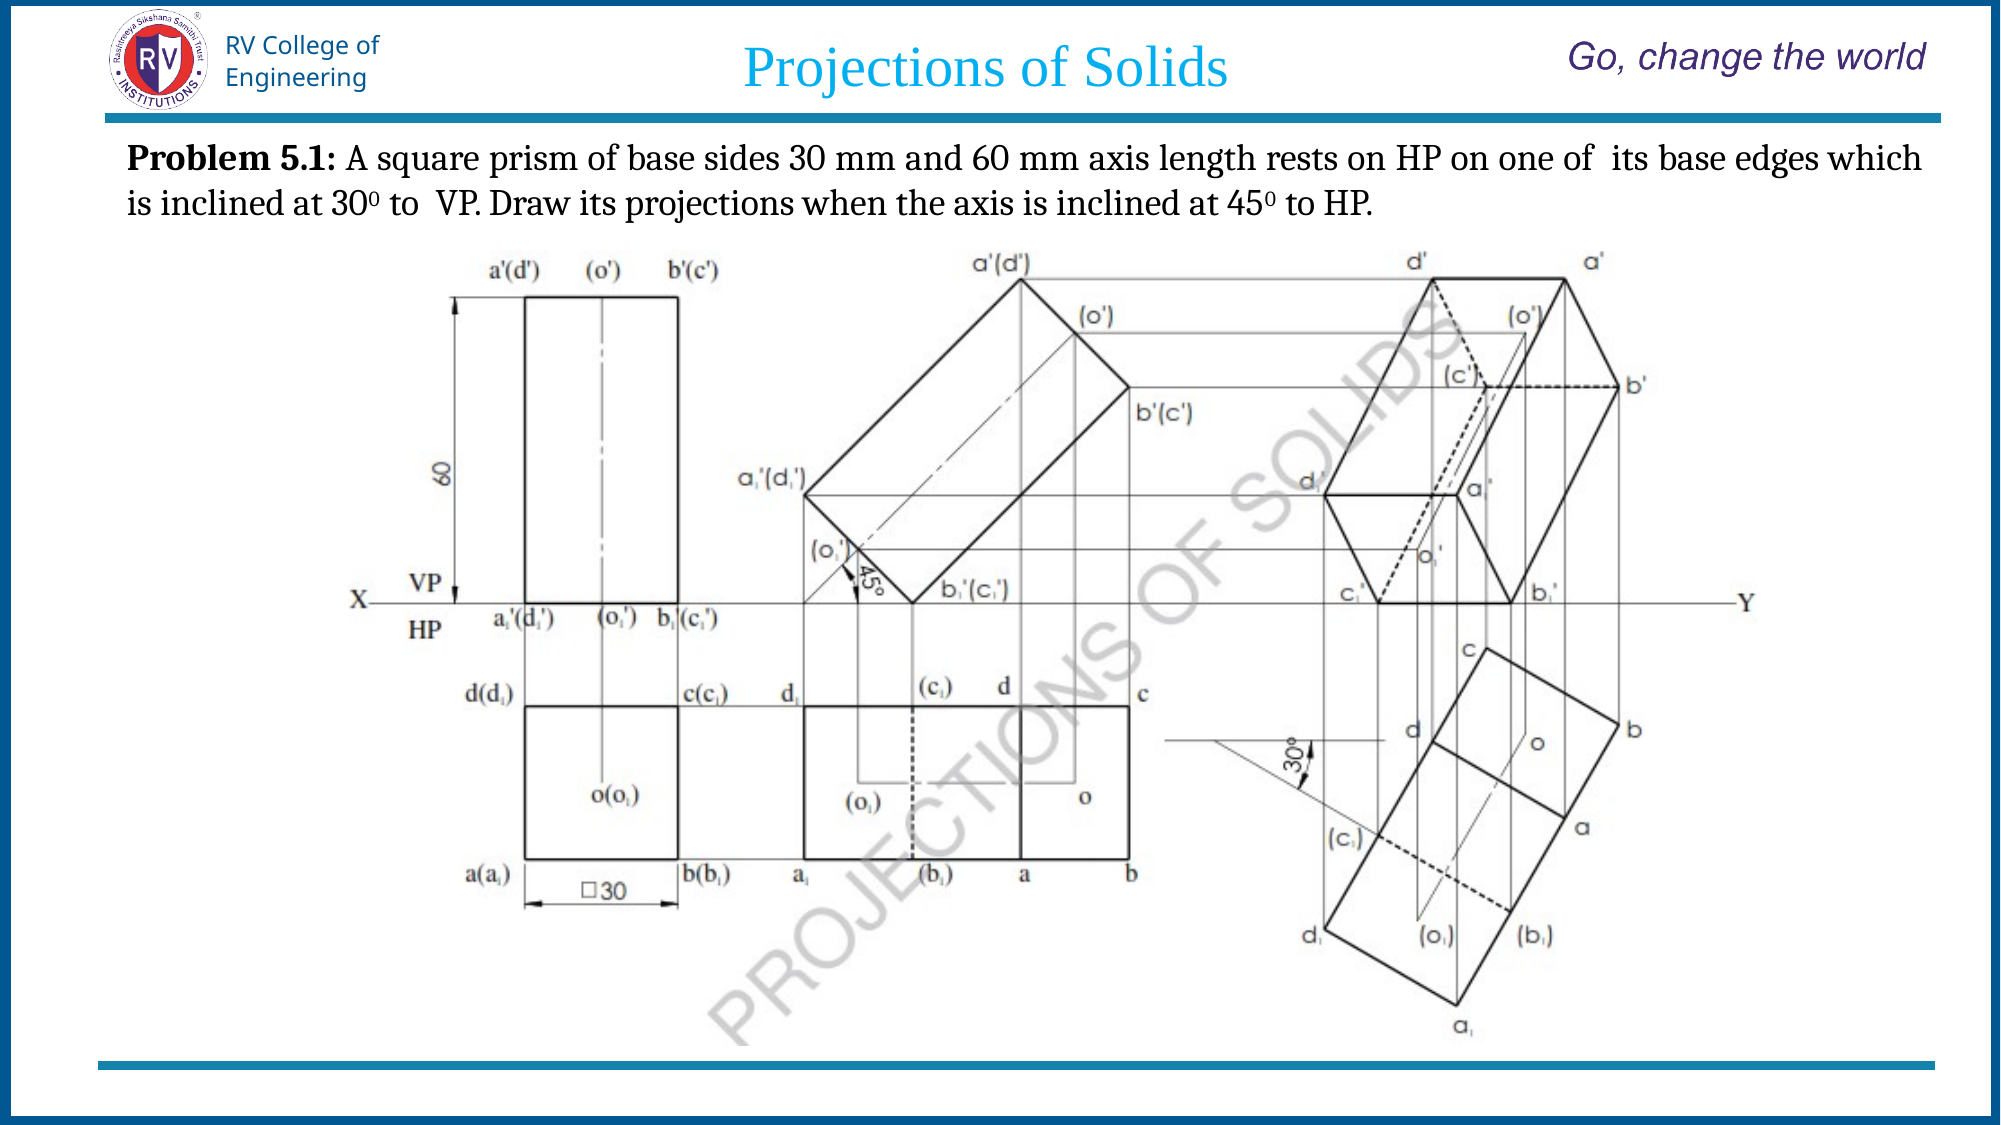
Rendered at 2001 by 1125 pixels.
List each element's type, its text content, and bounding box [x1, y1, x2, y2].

text_box RV College of Engineering [222, 24, 383, 92]
text_box Problem 5.1: A square prism of base sides 30 mm and 60 mm axis length rests on HP on one of its base edges which is inclined at 300 to VP. Draw its projections when the axis is inclined at 450 to HP. [120, 131, 1931, 224]
picture [109, 9, 208, 110]
picture [1569, 41, 1927, 77]
text_box Projections of Solids [741, 25, 1232, 98]
picture [348, 250, 1757, 1046]
